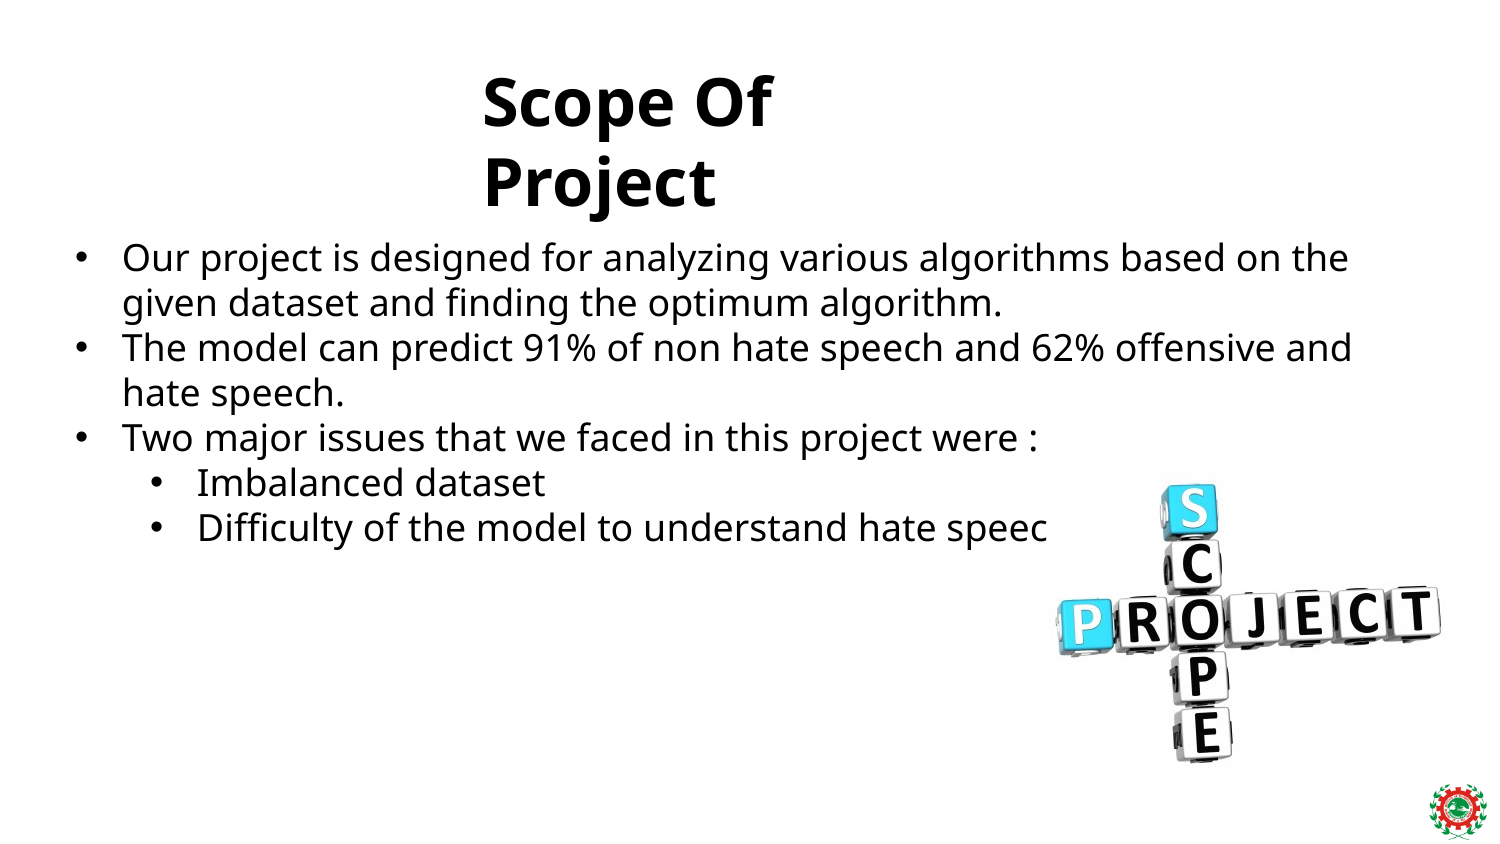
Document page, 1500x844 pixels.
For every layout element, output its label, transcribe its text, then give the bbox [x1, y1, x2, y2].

picture [1049, 471, 1445, 772]
list Our project is designed for analyzing various algorithms based on the given dataset and finding the optimum algorithm. The model can predict 91% of non hate speech and 62% offensive and hate speech. Two major issues that we faced in this project were : Imbalanced dataset Difficulty of the model to understand hate speech [75, 234, 1425, 553]
picture [1429, 784, 1487, 840]
title Scope Of Project [482, 59, 1018, 135]
